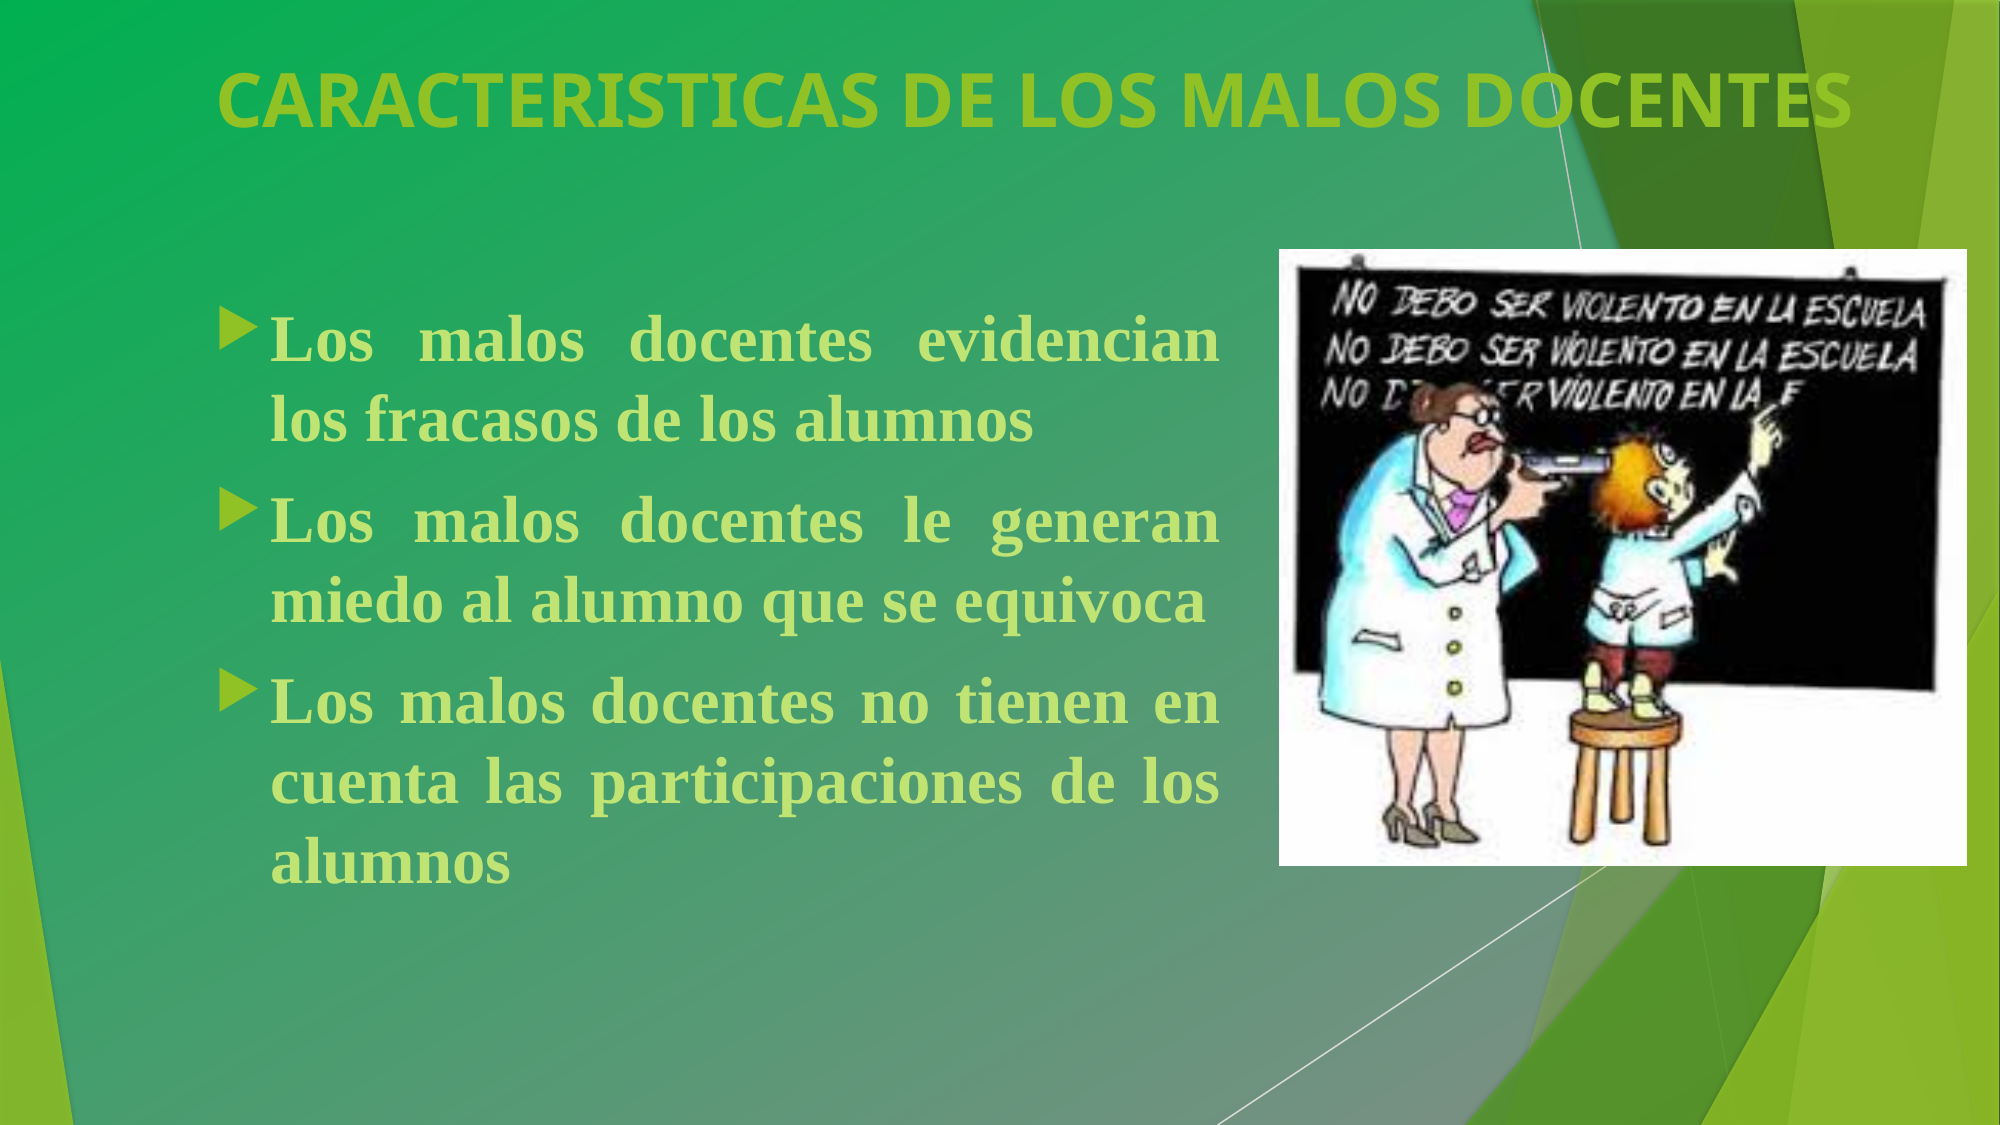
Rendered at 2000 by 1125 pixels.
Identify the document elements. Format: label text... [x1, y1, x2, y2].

picture [1278, 249, 1968, 866]
title CARACTERISTICAS DE LOS MALOS DOCENTES [199, 45, 1963, 225]
list Los malos docentes evidencian los fracasos de los alumnos Los malos docentes le generan miedo al alumno que se equivoca Los malos docentes no tienen en cuenta las participaciones de los alumnos [199, 287, 1238, 1013]
